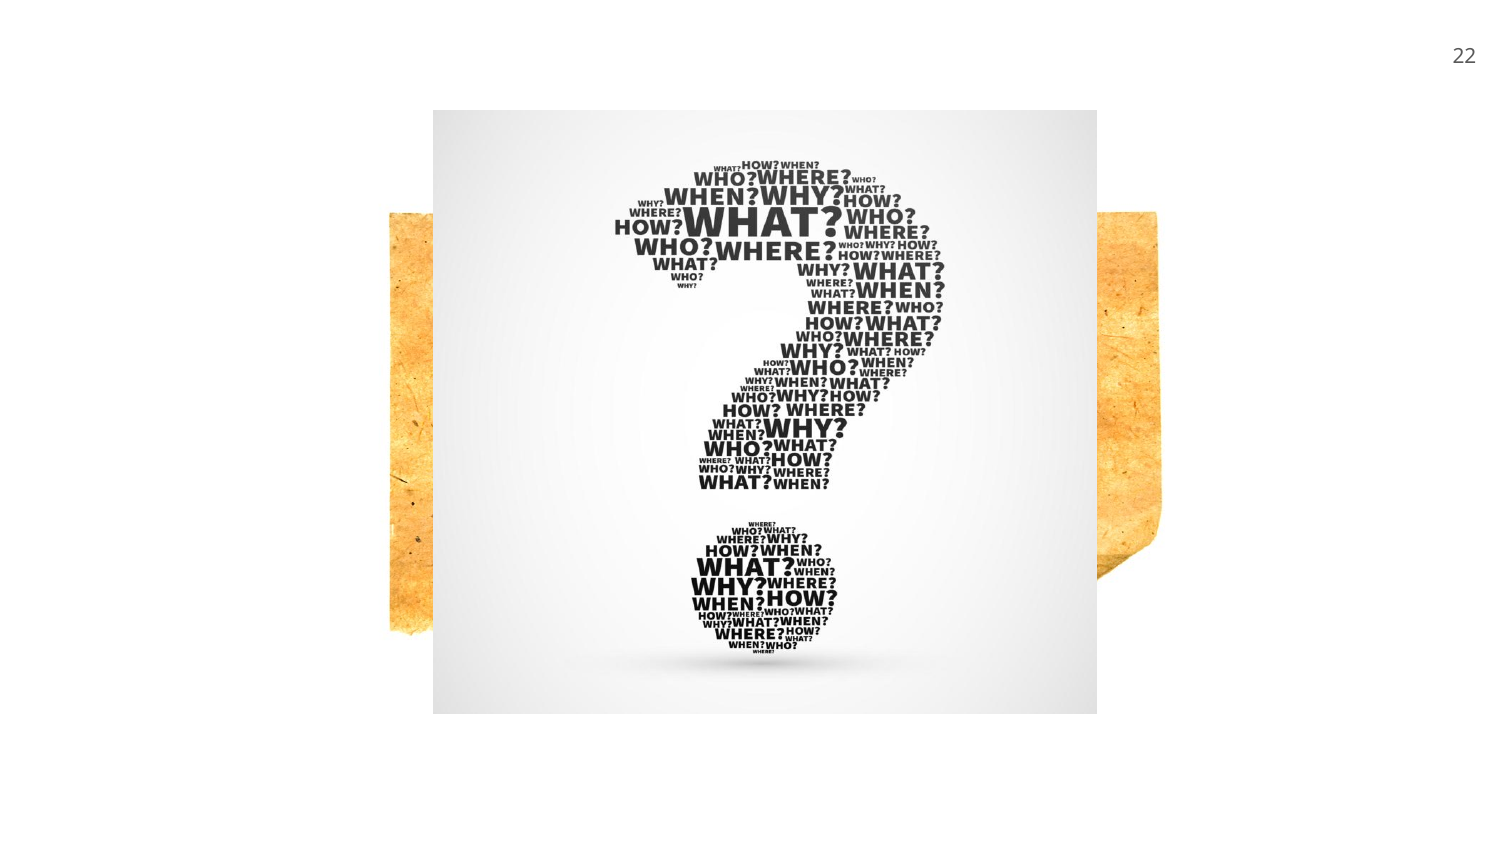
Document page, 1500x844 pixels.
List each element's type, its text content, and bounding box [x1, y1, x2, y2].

slide_number ‹#› [1401, 24, 1492, 90]
picture [331, 88, 1216, 735]
